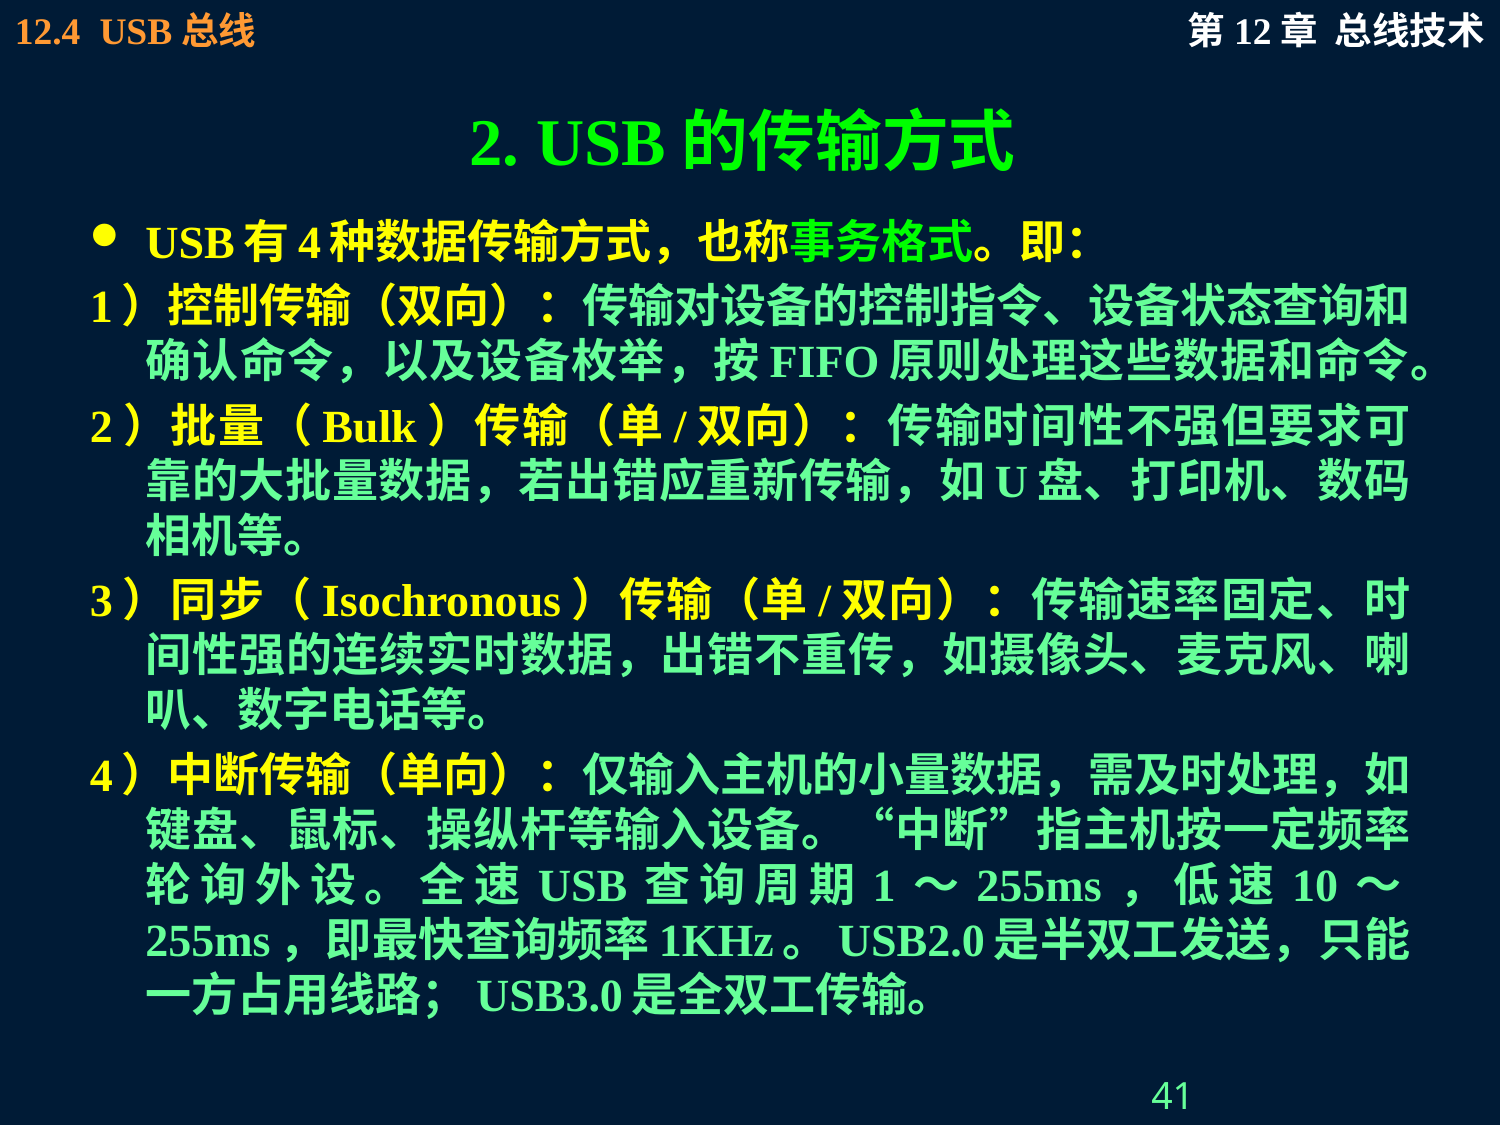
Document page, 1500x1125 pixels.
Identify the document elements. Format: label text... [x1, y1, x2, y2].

title 2. USB的传输方式 [75, 45, 1425, 205]
list USB有4种数据传输方式，也称事务格式。即： 1）控制传输（双向）：传输对设备的控制指令、设备状态查询和确认命令，以及设备枚举，按FIFO原则处理这些数据和命令。 2）批量（Bulk）传输（单/双向）：传输时间性不强但要求可靠的大批量数据，若出错应重新传输，如U盘、打印机、数码相机等。 3）同步（Isochronous）传输（单/双向）：传输速率固定、时间性强的连续实时数据，出错不重传，如摄像头、麦克风、喇叭、数字电话等。 4）中断传输（单向）：仅输入主机的小量数据，需及时处理，如键盘、鼠标、操纵杆等输入设备。“中断”指主机按一定频率轮询外设。全速USB查询周期1～255ms，低速10～255ms，即最快查询频率1KHz。USB2.0是半双工发送，只能一方占用线路；USB3.0是全双工传输。 [75, 205, 1425, 1081]
